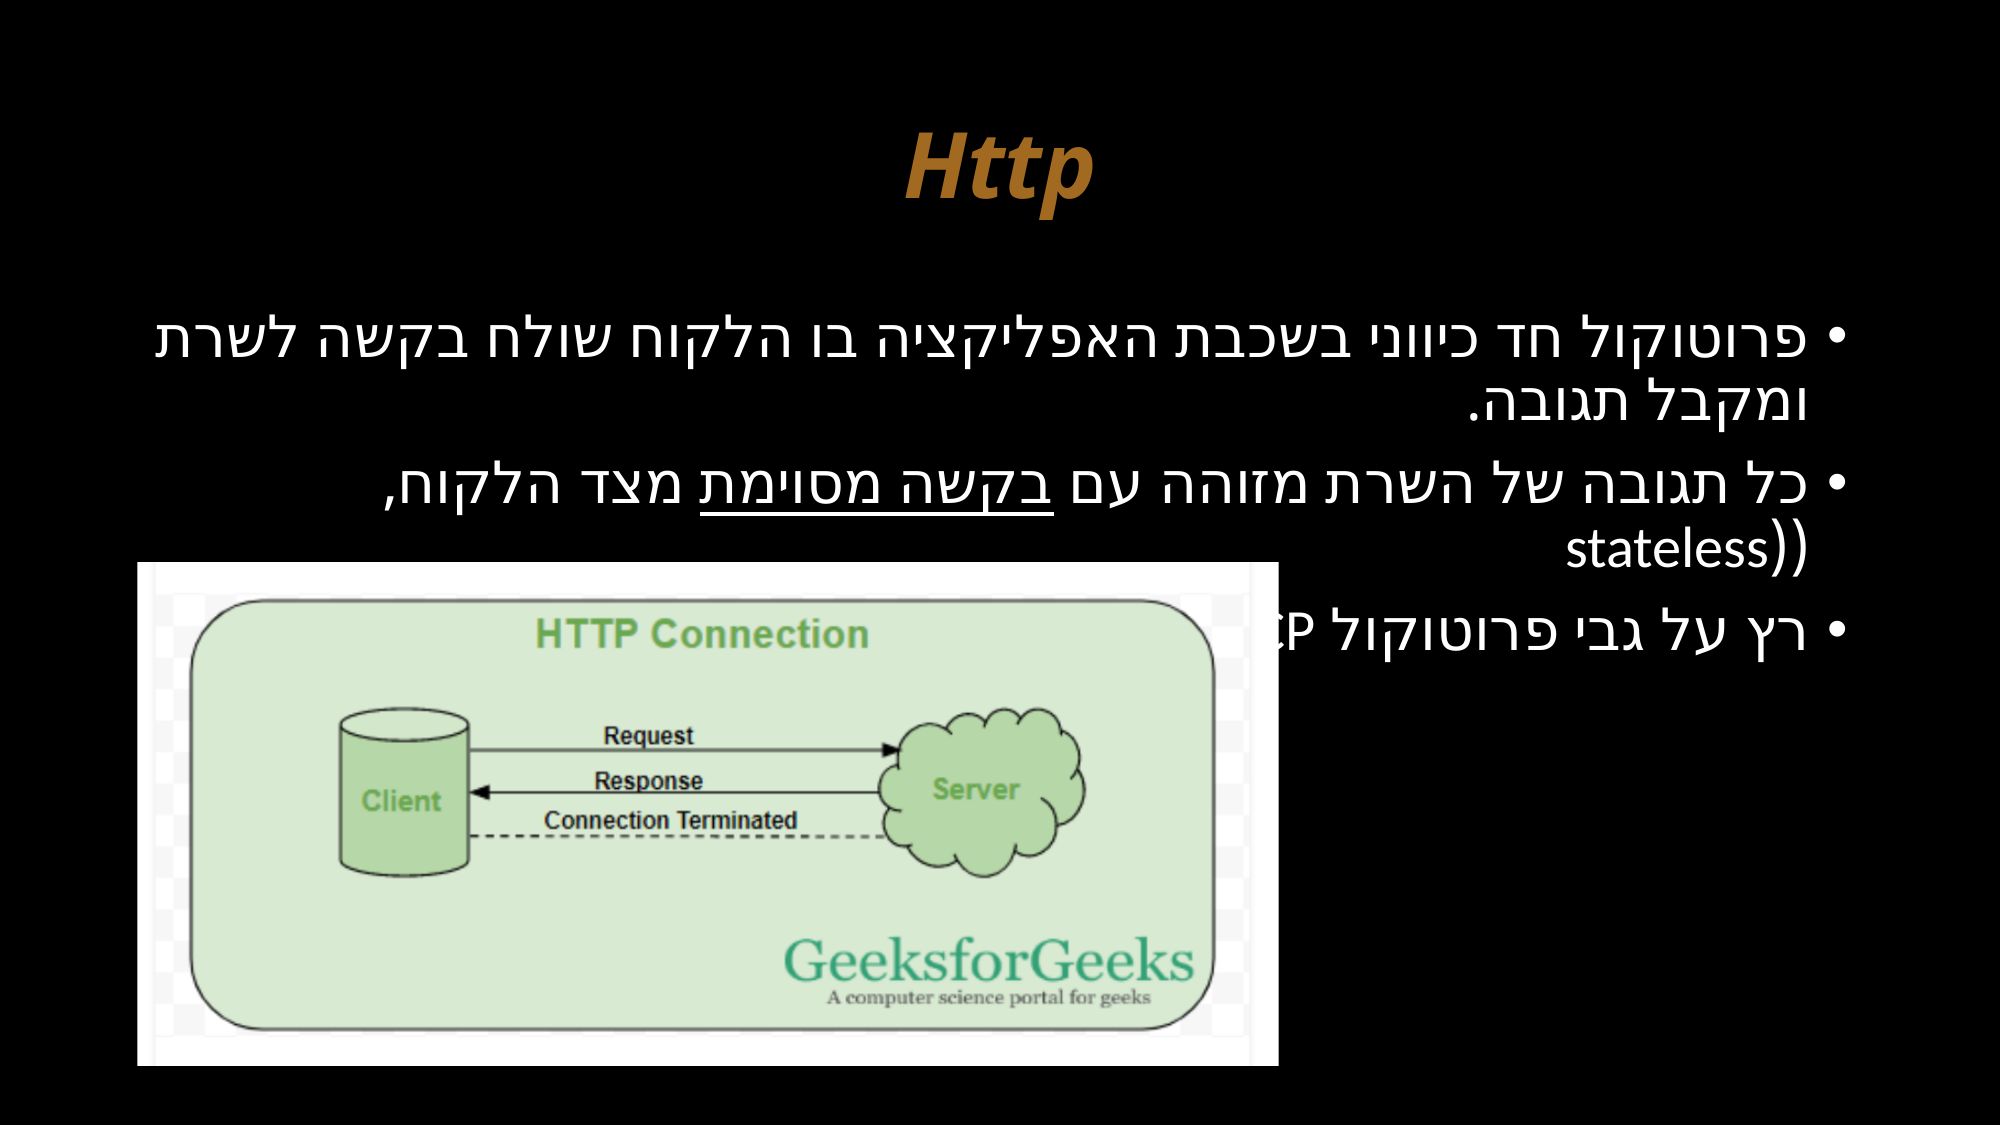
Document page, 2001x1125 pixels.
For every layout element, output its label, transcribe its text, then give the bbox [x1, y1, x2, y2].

list פרוטוקול חד כיווני בשכבת האפליקציה בו הלקוח שולח בקשה לשרת ומקבל תגובה. כל תגובה של השרת מזוהה עם בקשה מסוימת מצד הלקוח, ((stateless רץ על גבי פרוטוקול TCP [137, 299, 1863, 1014]
title Http [137, 59, 1863, 278]
picture [137, 562, 1279, 1066]
